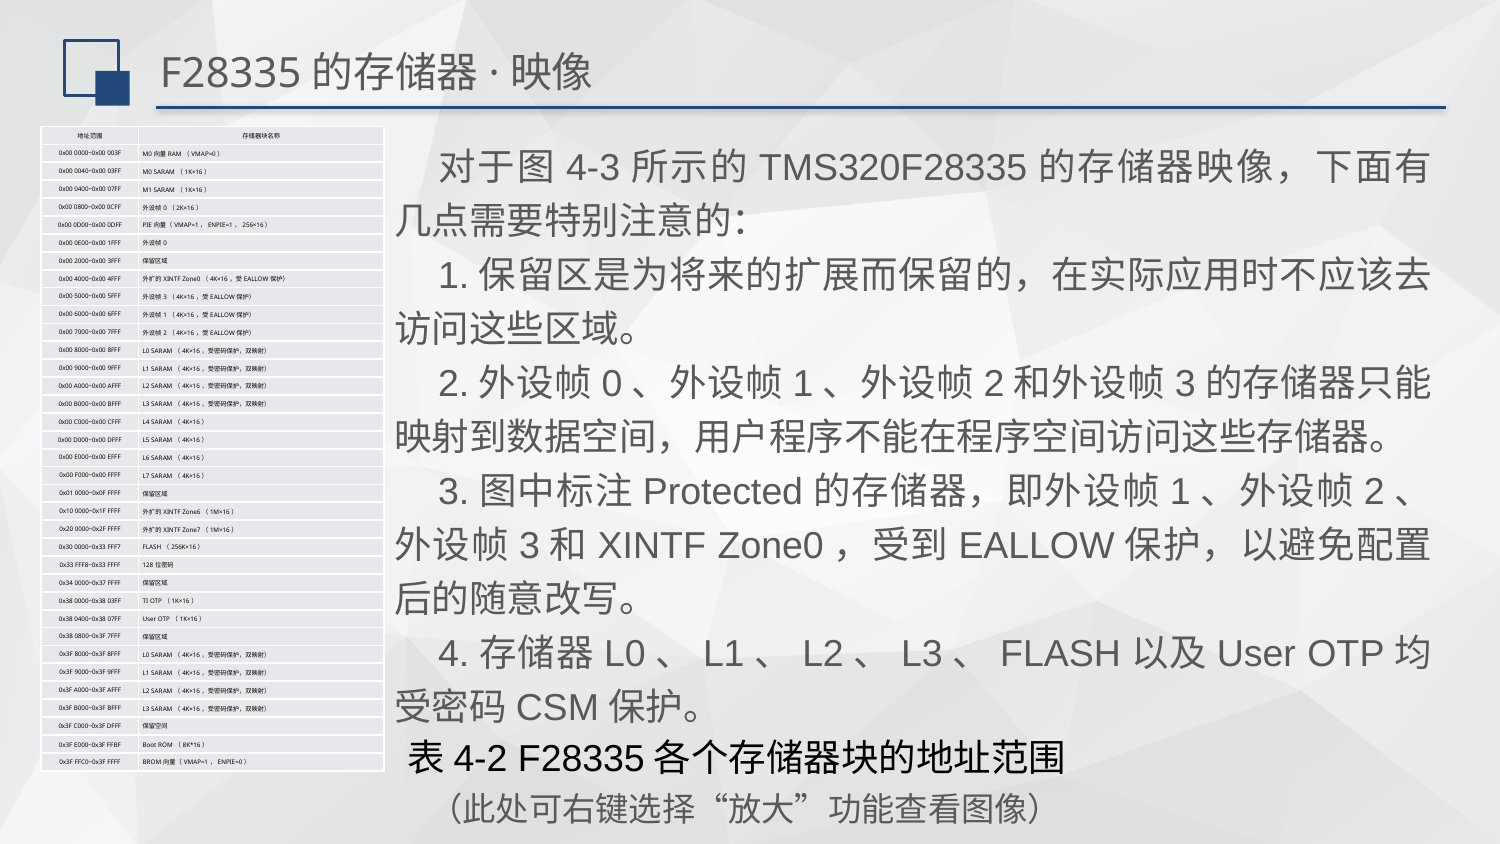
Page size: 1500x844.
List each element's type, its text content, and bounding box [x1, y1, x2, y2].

table_header 存储器块名称 [139, 127, 379, 144]
table_cell 0x00 F000~0x00 FFFF [42, 467, 138, 484]
table_cell 0x01 0000~0x0F FFFF [42, 485, 138, 501]
table_cell L5 SARAM（4K×16） [139, 432, 379, 448]
table_cell 0x00 9000~0x00 9FFF [42, 360, 138, 376]
table_cell TI OTP（1K×16） [139, 593, 379, 609]
table_cell User OTP（1K×16） [139, 611, 379, 627]
table_cell L1 SARAM（4K×16，受密码保护，双映射） [139, 664, 379, 680]
table_cell 0x3F E000~0x3F FFBF [42, 736, 138, 752]
table_cell 0x00 6000~0x00 6FFF [42, 306, 138, 323]
table_cell 0x00 E000~0x00 EFFF [42, 450, 138, 466]
table_cell 保留区域 [139, 575, 379, 591]
table_cell 外设帧1（4K×16，受EALLOW保护） [139, 306, 379, 323]
text_box （此处可右键选择“放大”功能查看图像） [370, 772, 1086, 836]
table_cell 0x00 0000~0x00 003F [42, 145, 138, 161]
table_cell L3 SARAM（4K×16，受密码保护，双映射） [139, 396, 379, 412]
table_cell 0x38 0000~0x38 03FF [42, 593, 138, 609]
table_cell 0x00 4000~0x00 4FFF [42, 271, 138, 287]
table_cell 保留空间 [139, 718, 379, 734]
table_cell M0向量RAM（VMAP=0） [139, 145, 379, 161]
table_cell 0x38 0400~0x38 07FF [42, 611, 138, 627]
text_box 表4-2 F28335各个存储器块的地址范围 [392, 717, 1082, 786]
table_cell 0x00 0040~0x00 03FF [42, 163, 138, 179]
table_cell 0x3F B000~0x3F BFFF [42, 700, 138, 716]
title F28335的存储器·映像 [148, 43, 1117, 99]
table_cell 0x3F A000~0x3F AFFF [42, 682, 138, 698]
table_cell 外设帧3（4K×16，受EALLOW保护） [139, 288, 379, 305]
table_cell 外设帧2（4K×16，受EALLOW保护） [139, 324, 379, 340]
table_cell 保留区域 [139, 253, 379, 269]
table_cell 外扩的XINTF Zone7（1M×16） [139, 521, 379, 537]
table_cell Boot ROM（8K*16） [139, 736, 383, 752]
table_cell L0 SARAM（4K×16，受密码保护，双映射） [139, 646, 379, 662]
table_cell PIE向量（VMAP=1，ENPIE=1，256×16） [139, 217, 379, 233]
table_cell M0 SARAM（1K×16） [139, 163, 379, 179]
table_cell 0x00 7000~0x00 7FFF [42, 324, 138, 340]
table_cell BROM向量（VMAP=1，ENPIE=0） [139, 754, 383, 770]
table_cell 128位密码 [139, 557, 379, 573]
text_box 对于图4-3所示的TMS320F28335的存储器映像，下面有几点需要特别注意的： 1.保留区是为将来的扩展而保留的，在实际应用时不应该去访问这些区域。 2.外设帧0、外设帧1、外设帧2和外设帧3的存储器只能映射到数据空间，用户程序不能在程序空间访问这些存储器。 3.图中标注Protected的存储器，即外设帧1、外设帧2、外设帧3和XINTF Zone0，受到EALLOW保护，以避免配置后的随意改写。 4.存储器L0、L1、L2、L3、FLASH以及User OTP均受密码CSM保护。 [379, 126, 1447, 735]
table_cell 外设帧0（2K×16） [139, 199, 379, 215]
table_header 地址范围 [42, 127, 138, 144]
table_cell 0x00 B000~0x00 BFFF [42, 396, 138, 412]
table_cell L3 SARAM（4K×16，受密码保护，双映射） [139, 700, 379, 716]
table_cell 0x10 0000~0x1F FFFF [42, 503, 138, 519]
table_cell 外设帧0 [139, 235, 379, 251]
table_cell M1 SARAM（1K×16） [139, 181, 379, 197]
table_cell L2 SARAM（4K×16，受密码保护，双映射） [139, 378, 379, 394]
table_cell 0x00 C000~0x00 CFFF [42, 414, 138, 430]
table_cell 0x00 0D00~0x00 0DFF [42, 217, 138, 233]
table_cell 保留区域 [139, 485, 379, 501]
table_cell 0x3F FFC0~0x3F FFFF [42, 754, 138, 770]
table_cell 0x3F 8000~0x3F 8FFF [42, 646, 138, 662]
table_cell 外扩的XINTF Zone0（4K×16，受EALLOW保护） [139, 271, 379, 287]
table_cell 0x20 0000~0x2F FFFF [42, 521, 138, 537]
table_cell 保留区域 [139, 628, 379, 645]
table_cell 0x30 0000~0x33 FFF7 [42, 539, 138, 555]
table_cell L7 SARAM（4K×16） [139, 467, 379, 484]
table_cell 0x00 D000~0x00 DFFF [42, 432, 138, 448]
table_cell 0x38 0800~0x3F 7FFF [42, 628, 138, 645]
table_cell 0x33 FFF8~0x33 FFFF [42, 557, 138, 573]
table_cell 0x00 0E00~0x00 1FFF [42, 235, 138, 251]
table_cell L1 SARAM（4K×16，受密码保护，双映射） [139, 360, 379, 376]
table_cell FLASH（256K×16） [139, 539, 379, 555]
table_cell 0x34 0000~0x37 FFFF [42, 575, 138, 591]
table_cell 0x00 5000~0x00 5FFF [42, 288, 138, 305]
table_cell L6 SARAM（4K×16） [139, 450, 379, 466]
table_cell 0x00 0800~0x00 0CFF [42, 199, 138, 215]
table_cell L0 SARAM（4K×16，受密码保护，双映射） [139, 342, 379, 358]
picture [0, 0, 1500, 844]
table_cell L2 SARAM（4K×16，受密码保护，双映射） [139, 682, 379, 698]
table_cell 0x00 0400~0x00 07FF [42, 181, 138, 197]
table_cell 0x00 8000~0x00 8FFF [42, 342, 138, 358]
table_cell 0x3F 9000~0x3F 9FFF [42, 664, 138, 680]
table_cell 外扩的XINTF Zone6（1M×16） [139, 503, 379, 519]
table_cell 0x3F C000~0x3F DFFF [42, 718, 138, 734]
table_cell 0x00 A000~0x00 AFFF [42, 378, 138, 394]
table_cell L4 SARAM（4K×16） [139, 414, 379, 430]
table_cell 0x00 2000~0x00 3FFF [42, 253, 138, 269]
